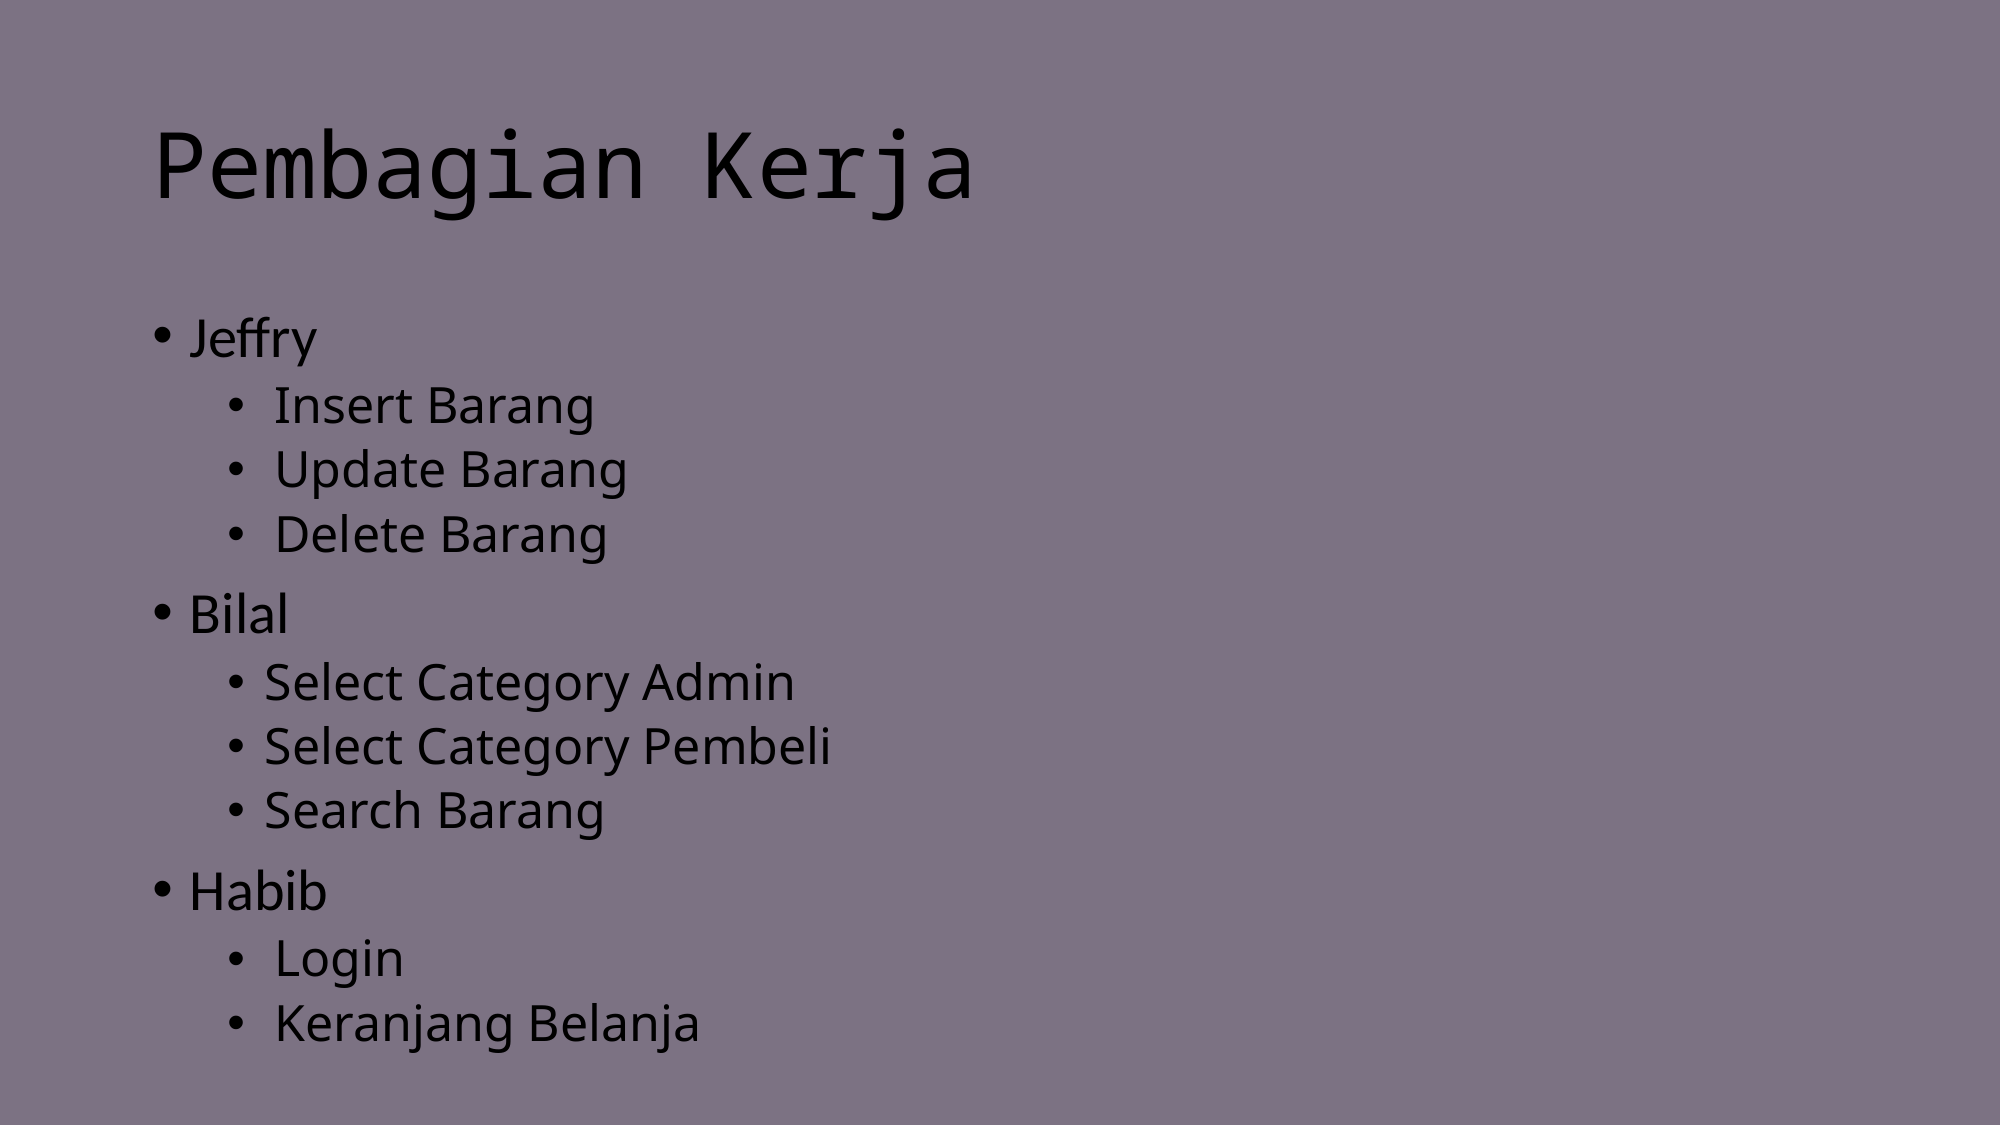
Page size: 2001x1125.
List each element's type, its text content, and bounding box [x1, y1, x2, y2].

title Pembagian Kerja [137, 59, 1863, 278]
list Jeffry Insert Barang Update Barang Delete Barang Bilal Select Category Admin Select Category Pembeli Search Barang Habib Login Keranjang Belanja [137, 299, 1863, 1125]
